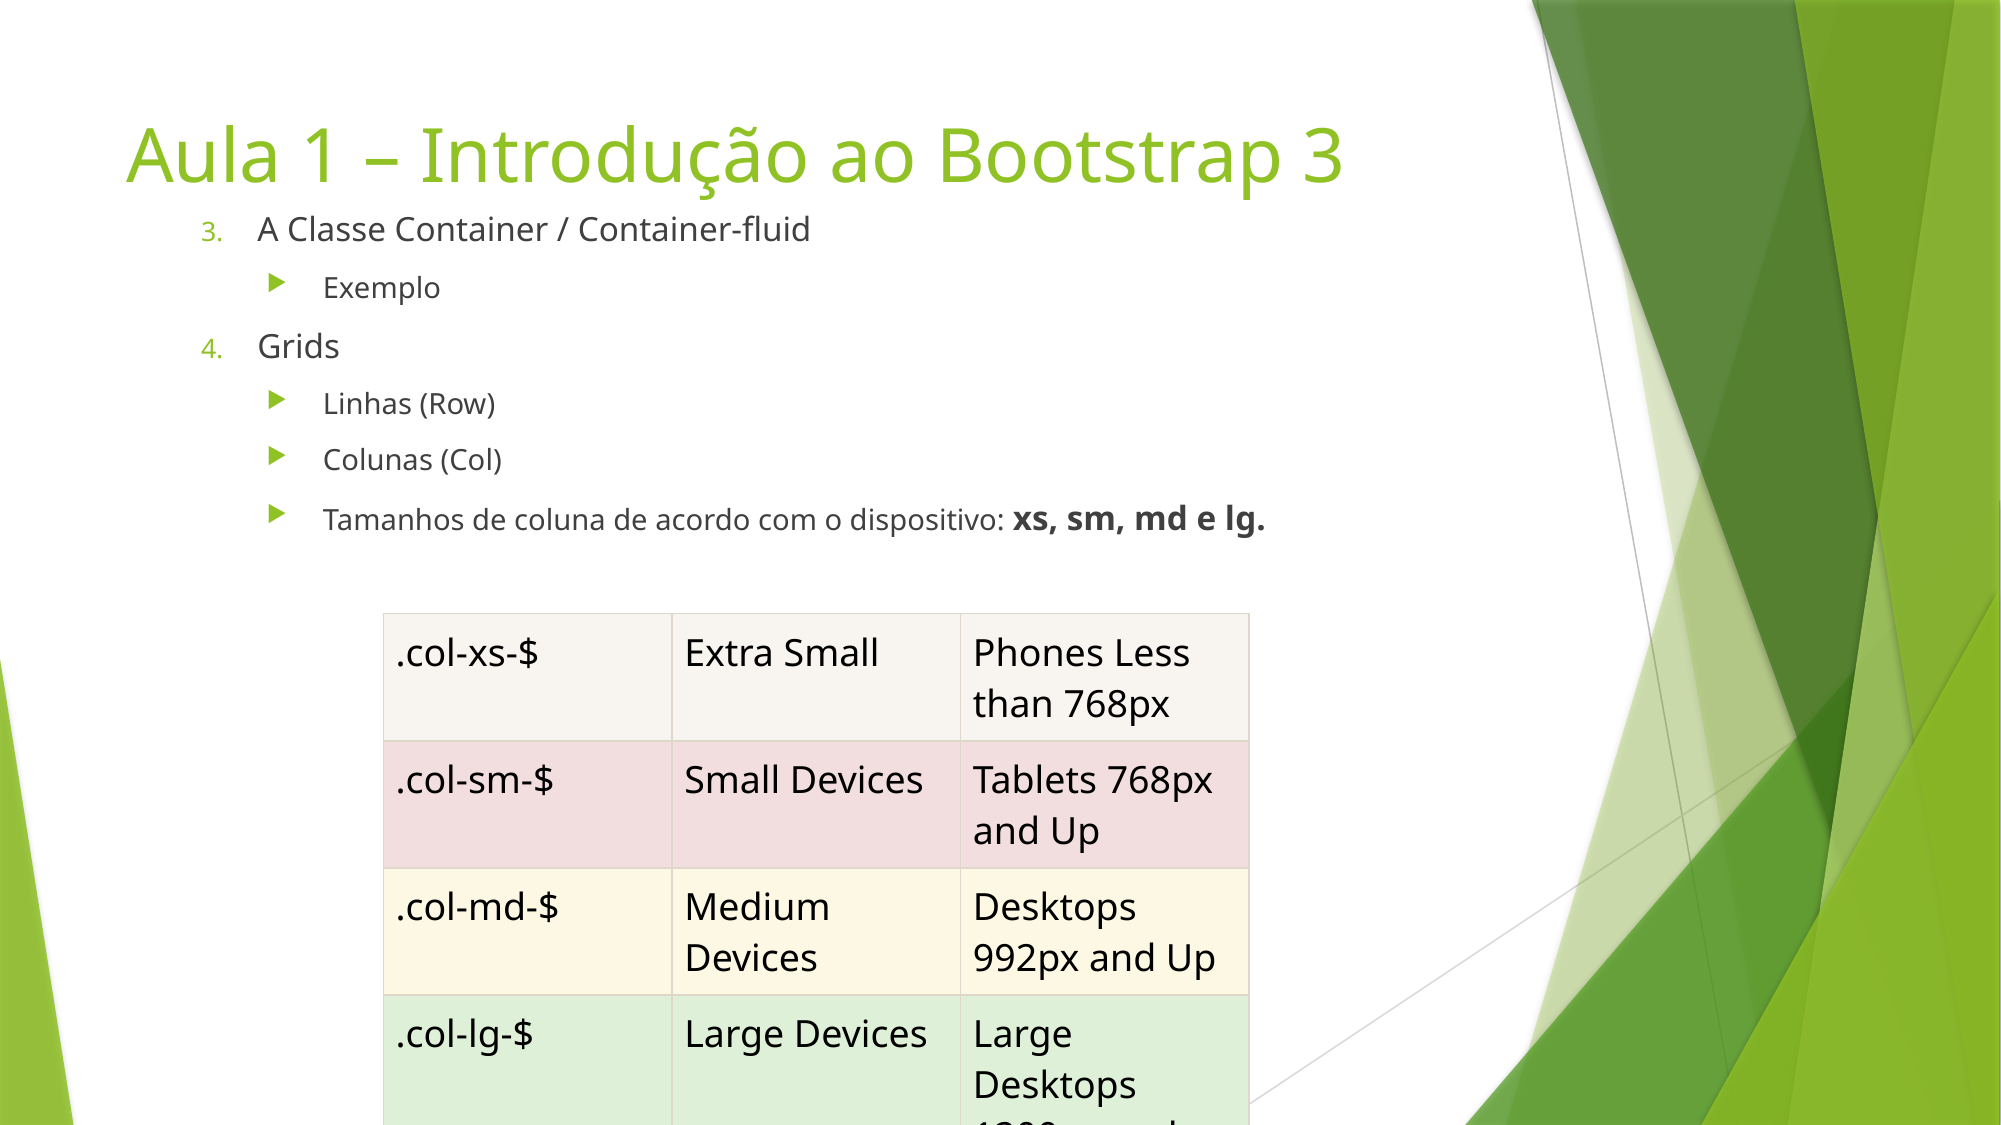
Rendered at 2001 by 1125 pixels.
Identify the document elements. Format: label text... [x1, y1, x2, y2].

table_cell .col-sm-$ [384, 742, 671, 867]
table_header .col-xs-$ [384, 614, 671, 740]
table_cell Desktops 992px and Up [961, 869, 1248, 994]
table_cell Large Devices [673, 996, 960, 1125]
table_cell .col-md-$ [384, 869, 671, 994]
list A Classe Container / Container-fluid Exemplo Grids Linhas (Row) Colunas (Col) Tamanhos de coluna de acordo com o dispositivo: xs, sm, md e lg. [111, 140, 1522, 1034]
table_cell Small Devices [673, 742, 960, 867]
table_header Extra Small [673, 614, 960, 740]
table_cell Tablets 768px and Up [961, 742, 1248, 867]
table_header Phones Less than 768px [961, 614, 1248, 740]
table_cell Large Desktops 1200px and Up [961, 996, 1248, 1125]
table_cell Medium Devices [673, 869, 960, 994]
table_cell .col-lg-$ [384, 996, 671, 1125]
title Aula 1 – Introdução ao Bootstrap 3 [111, 99, 1522, 140]
